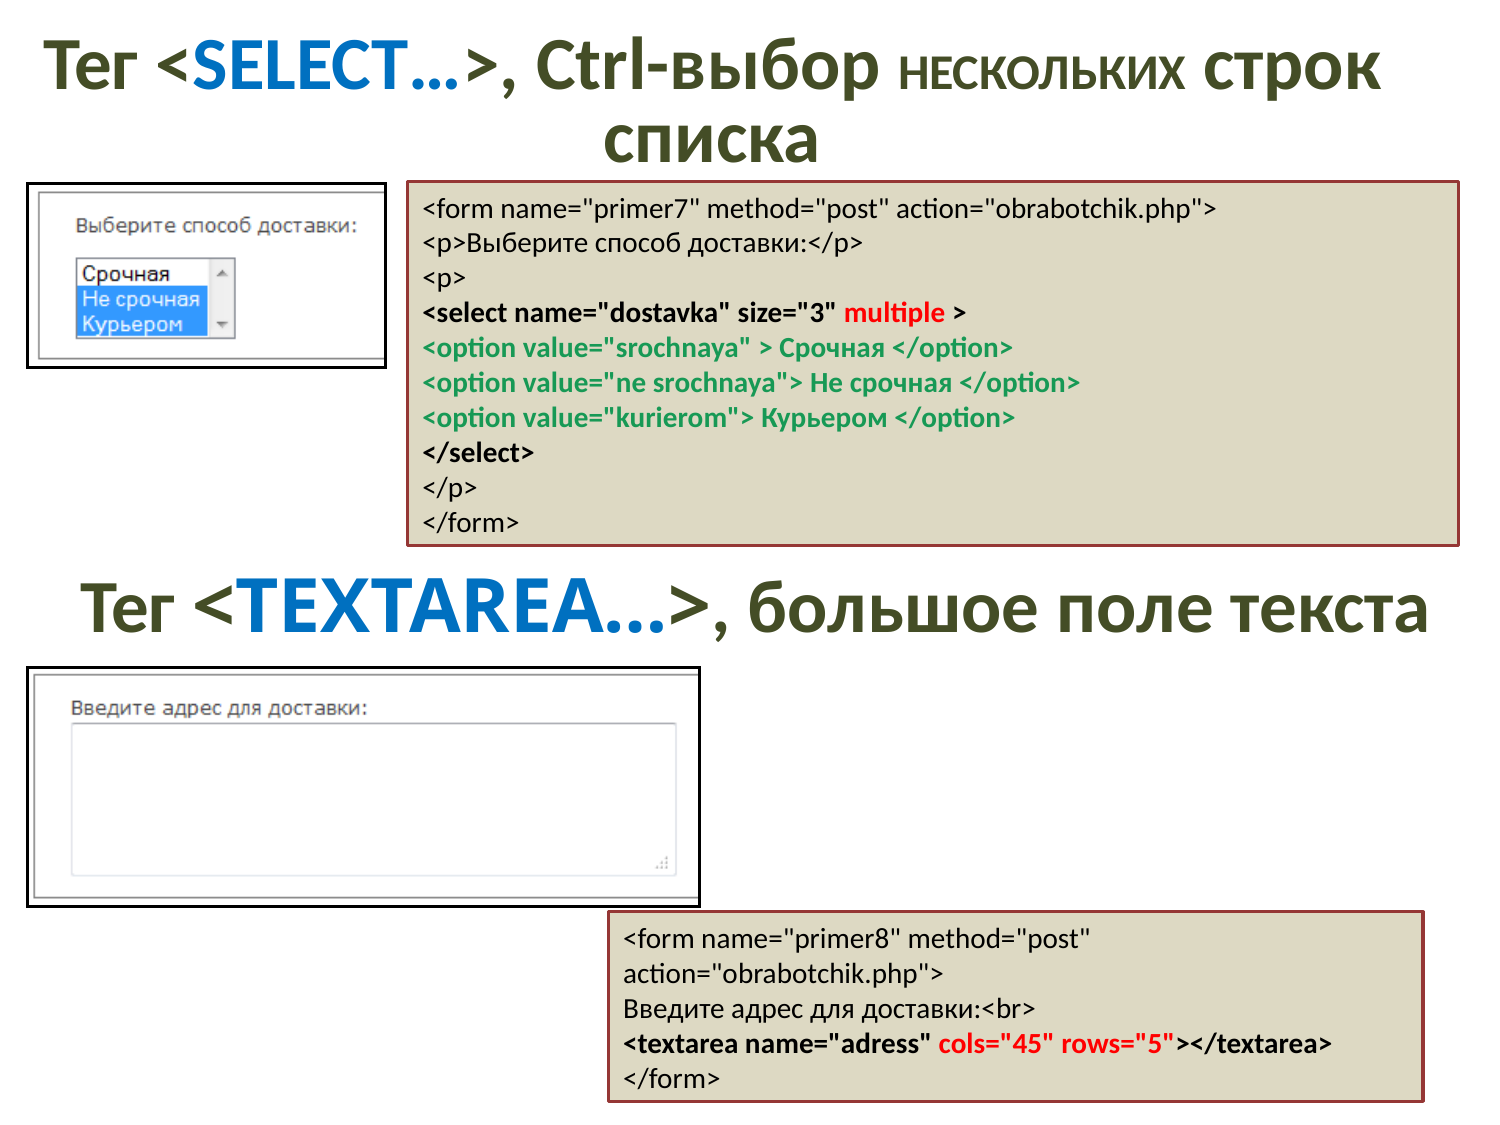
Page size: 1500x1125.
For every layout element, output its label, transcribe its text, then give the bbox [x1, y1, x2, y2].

picture [29, 184, 385, 367]
picture [29, 668, 699, 905]
text_box <form name="primer8" method="post" action="obrabotchik.php"> Введите адрес для доставки:<br> <textarea name="adress" cols="45" rows="5"></textarea> </form> [608, 911, 1424, 1102]
text_box Тег <TEXTAREA…>, большое поле текста [41, 562, 1471, 643]
title Тег <SELECT…>, Ctrl-выбор НЕСКОЛЬКИХ строк списка [0, 23, 1425, 185]
text_box <form name="primer7" method="post" action="obrabotchik.php"> <p>Выберите способ доставки:</p> <p> <select name="dostavka" size="3" multiple > <option value="srochnaya" > Срочная </option> <option value="ne srochnaya"> Не срочная </option> <option value="kurierom"> Курьером </option> </select> </p> </form> [407, 181, 1459, 546]
